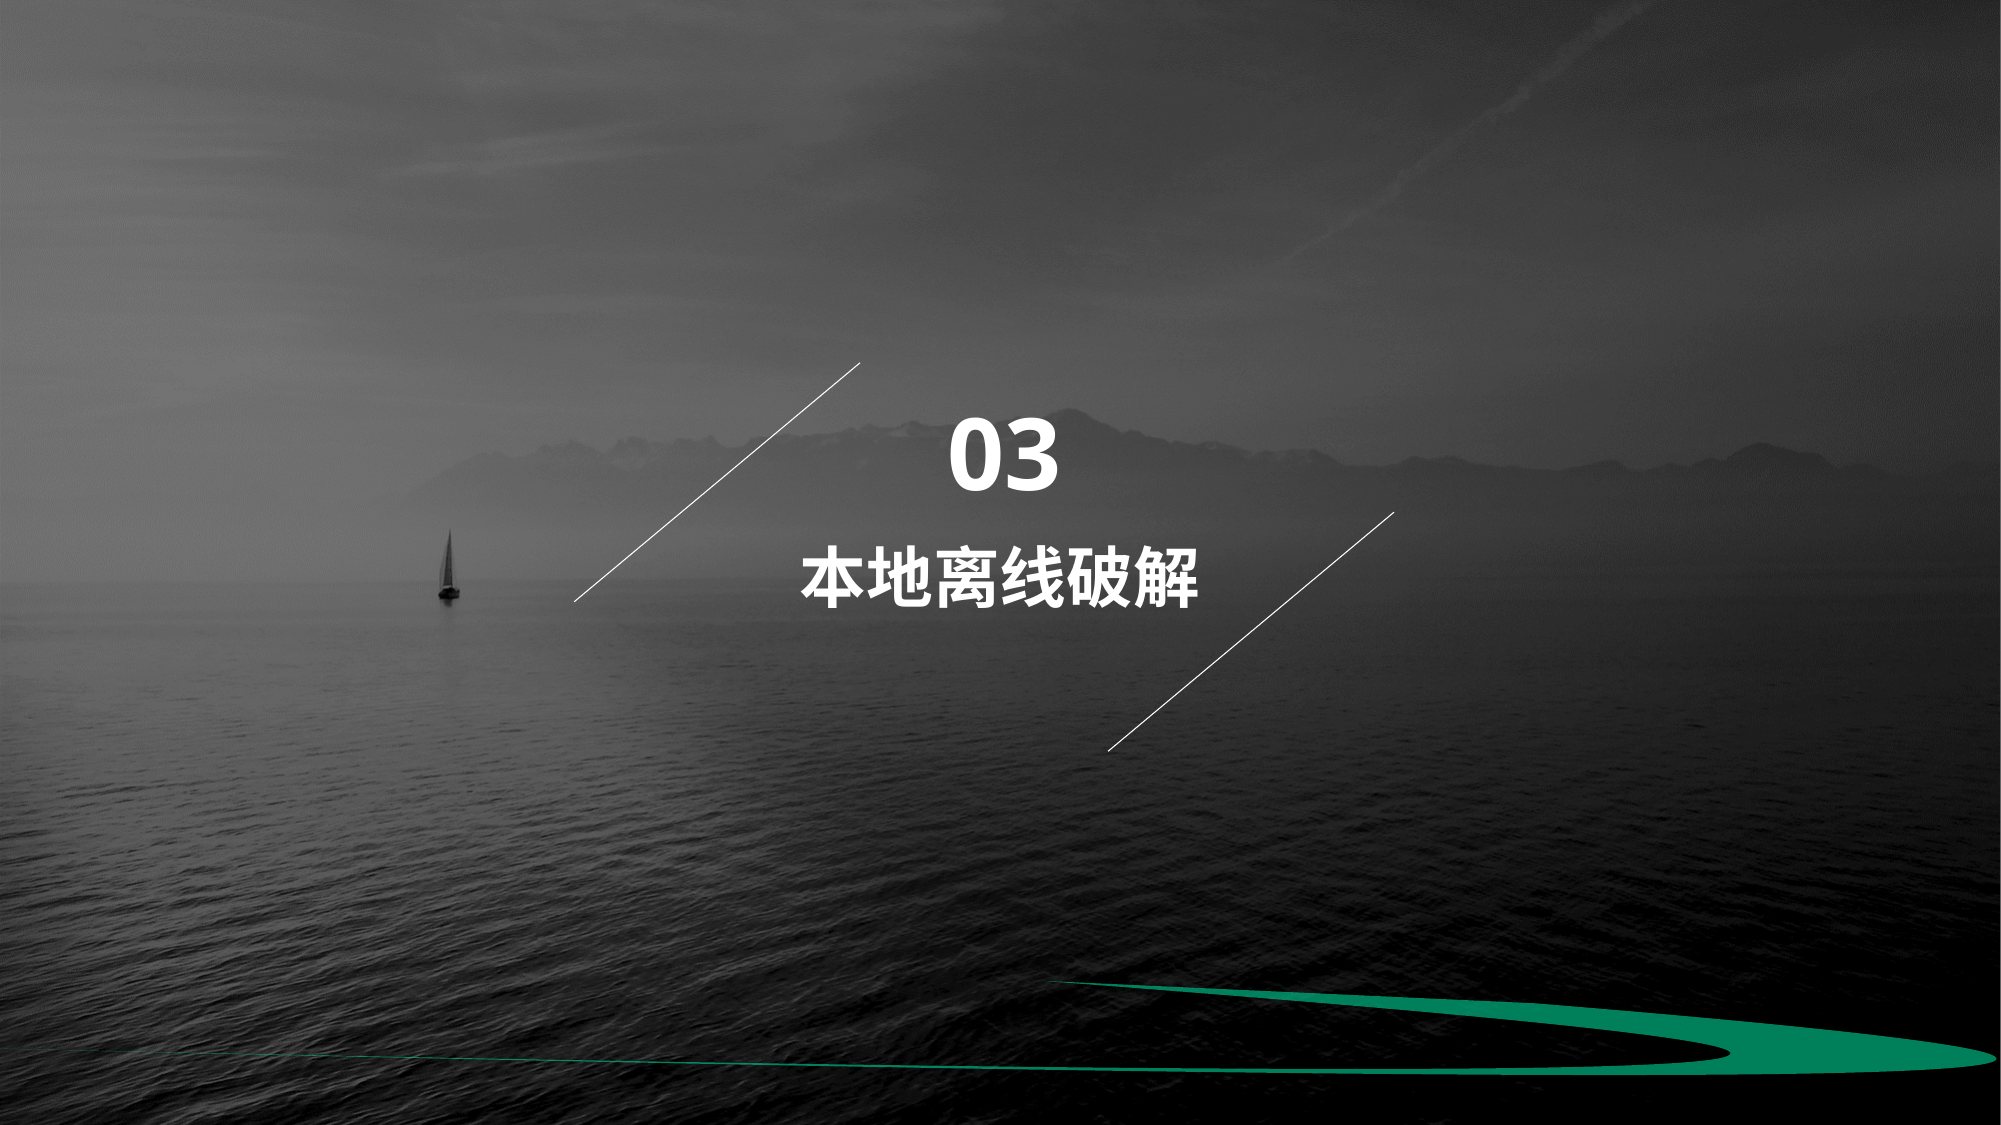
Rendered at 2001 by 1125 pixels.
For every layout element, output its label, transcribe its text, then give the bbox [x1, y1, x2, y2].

title 本地离线破解 [669, 518, 1330, 633]
text_box 03 [932, 382, 1108, 518]
picture [0, 0, 2001, 1125]
